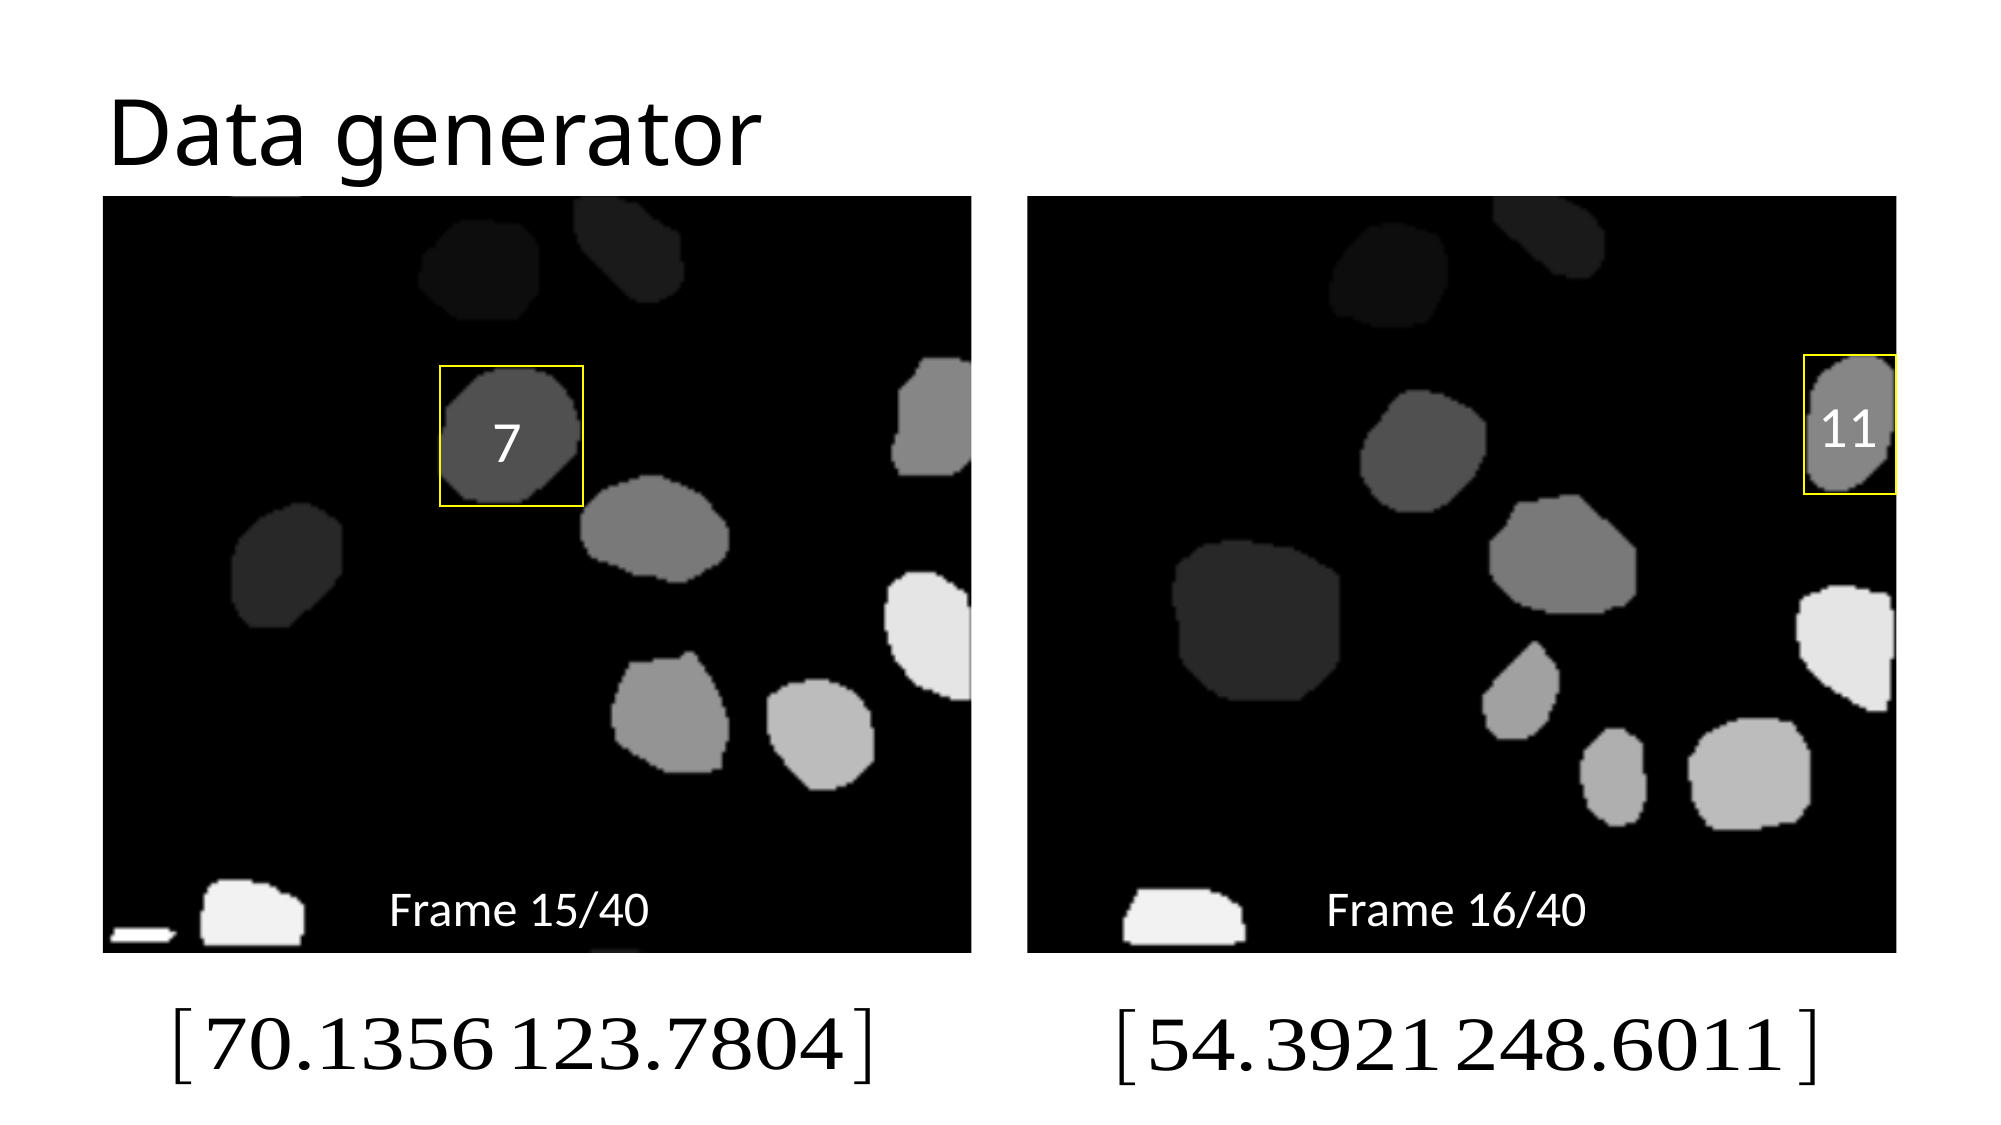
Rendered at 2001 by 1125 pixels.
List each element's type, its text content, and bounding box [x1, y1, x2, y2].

title Data generator [91, 26, 1817, 245]
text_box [102, 195, 1898, 953]
